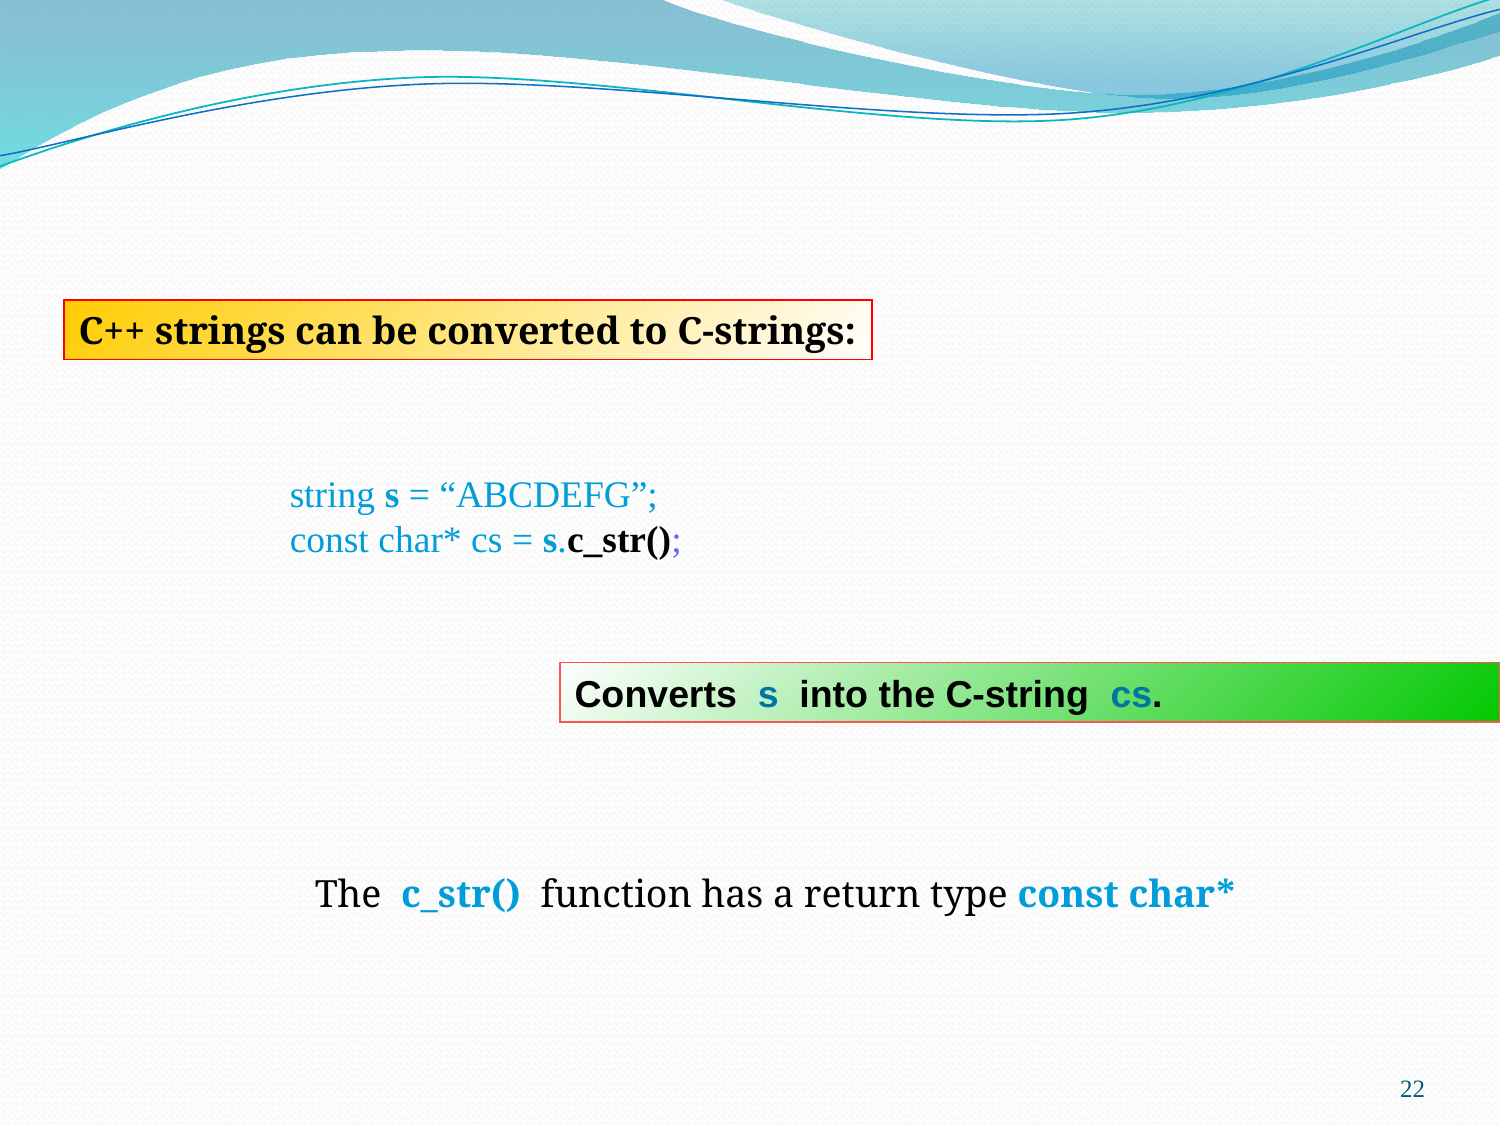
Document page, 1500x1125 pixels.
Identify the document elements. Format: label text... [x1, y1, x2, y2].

slide_number 22 [1299, 1042, 1425, 1103]
text_box string s = “ABCDEFG”; const char* cs = s.c_str(); [125, 462, 1438, 568]
text_box The c_str() function has a return type const char* [300, 862, 1251, 923]
text_box C++ strings can be converted to C-strings: [63, 299, 873, 360]
text_box Converts s into the C-string cs. [559, 662, 1500, 723]
